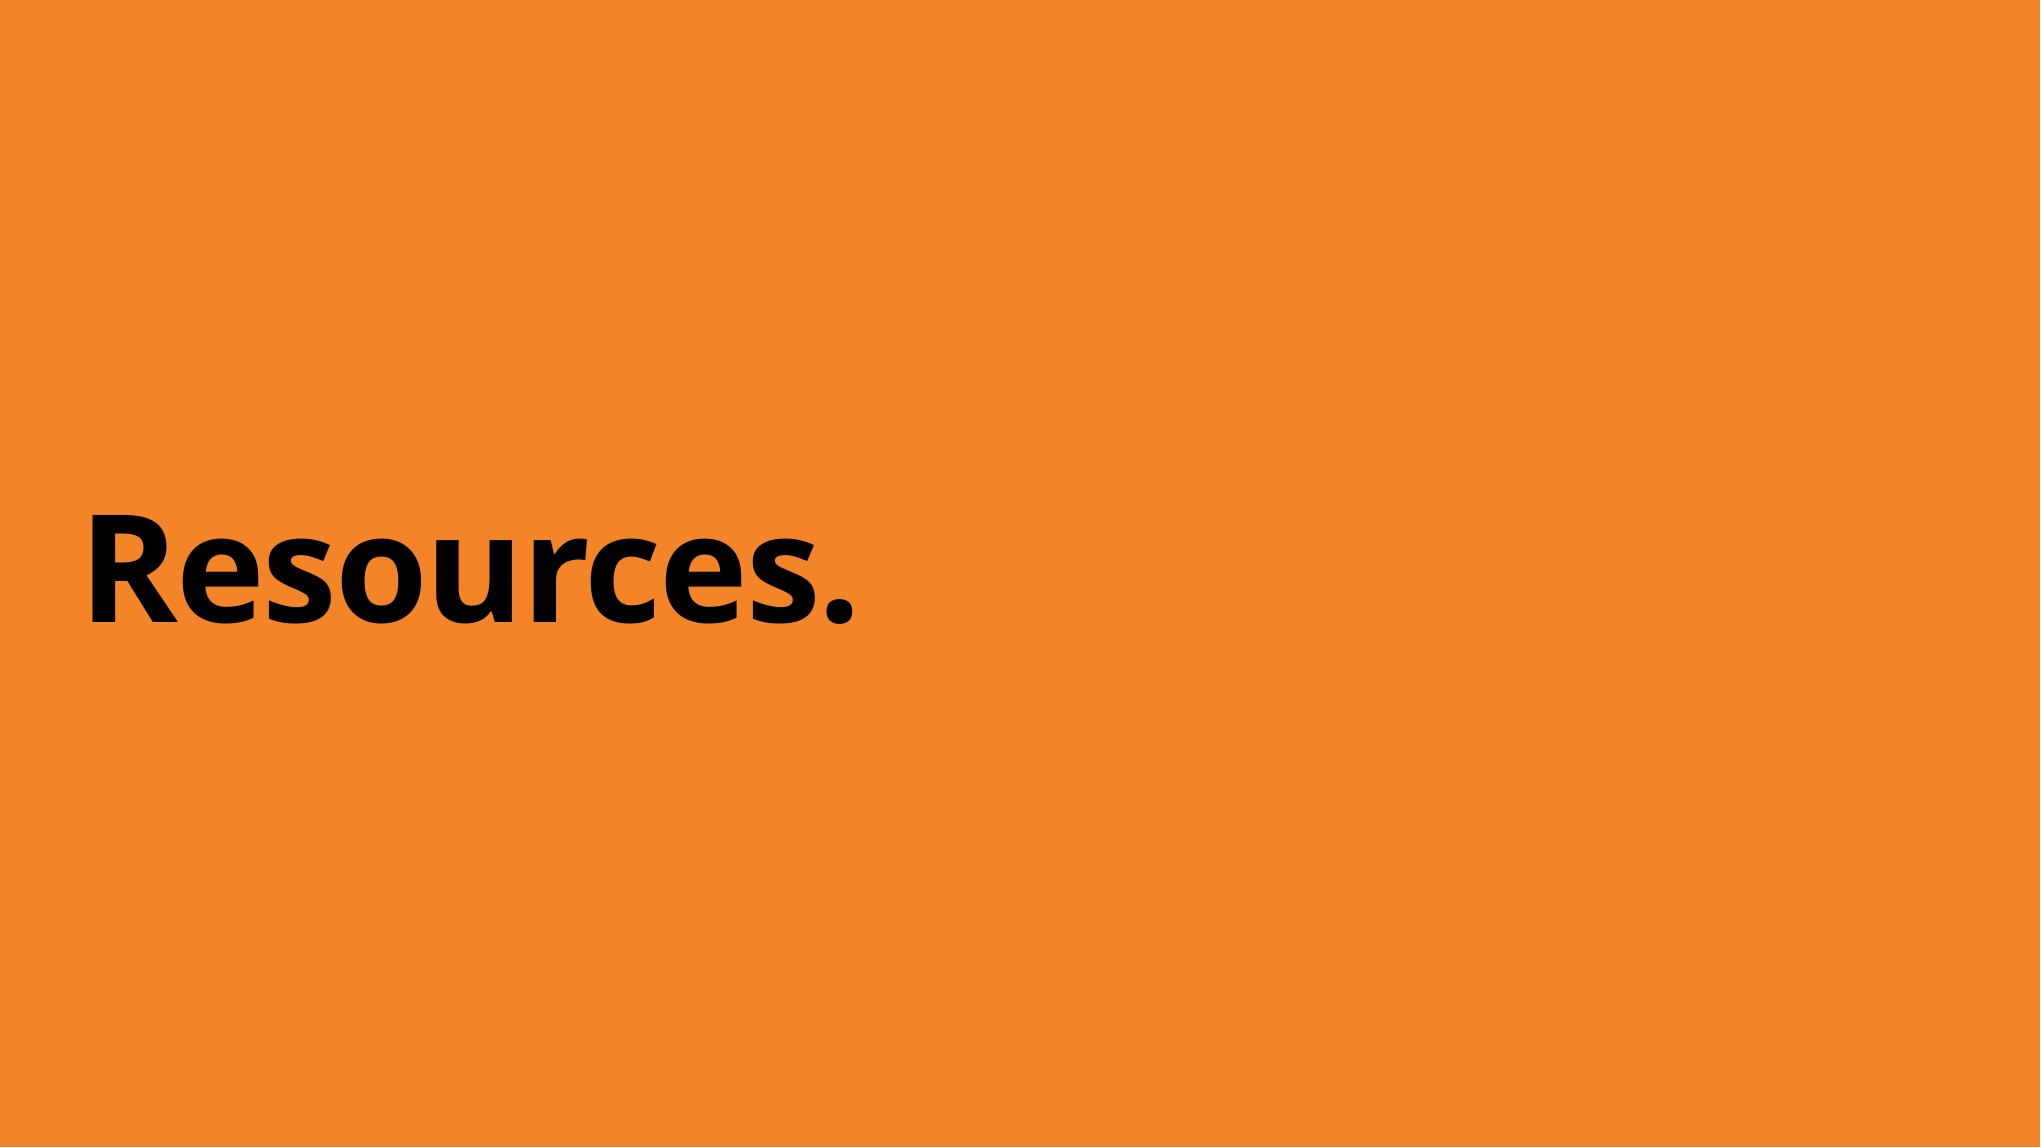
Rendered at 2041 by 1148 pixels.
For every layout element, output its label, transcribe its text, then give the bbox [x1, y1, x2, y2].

title Resources. [55, 423, 1966, 724]
